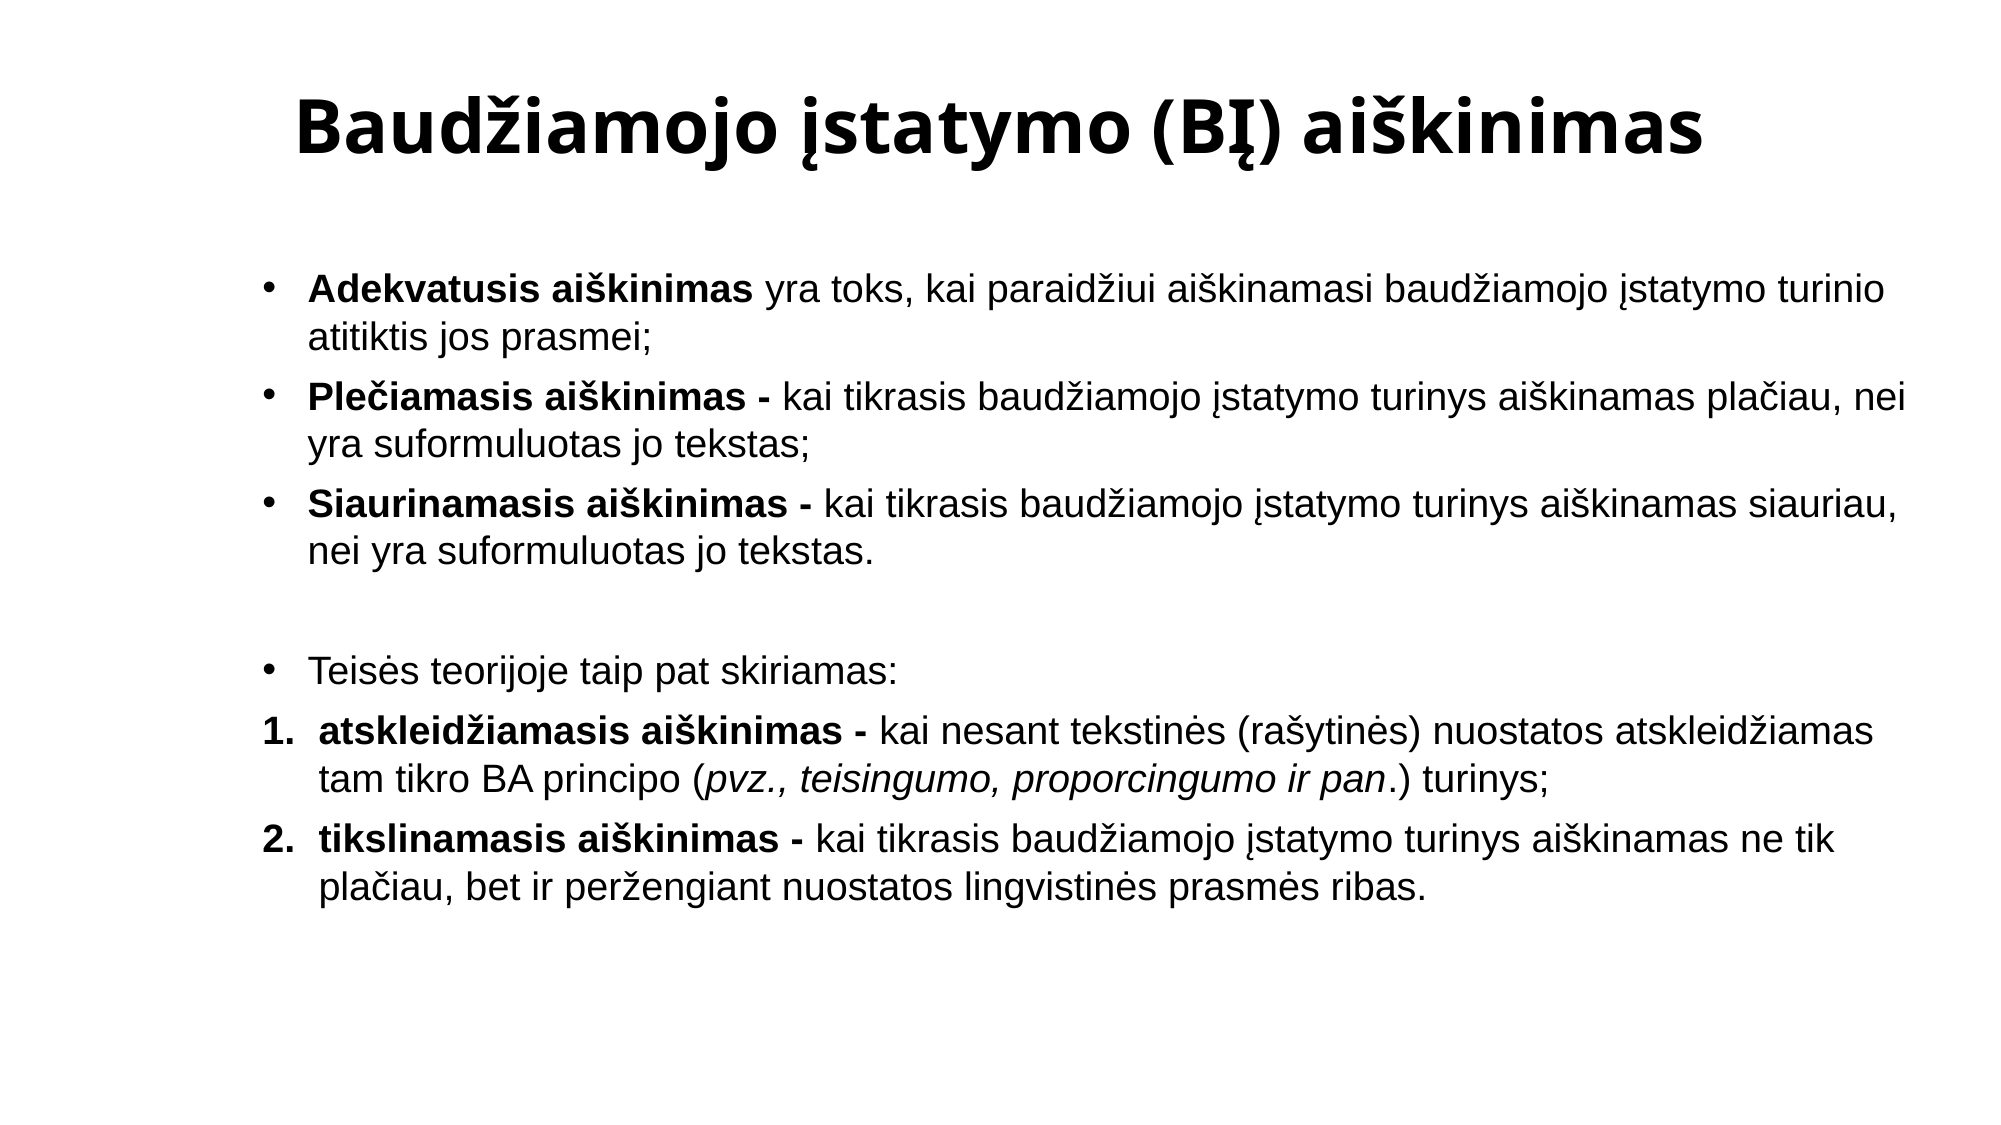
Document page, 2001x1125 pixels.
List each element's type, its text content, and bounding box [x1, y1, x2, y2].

list Adekvatusis aiškinimas yra toks, kai paraidžiui aiškinamasi baudžiamojo įstatymo turinio atitiktis jos prasmei; Plečiamasis aiškinimas - kai tikrasis baudžiamojo įstatymo turinys aiškinamas plačiau, nei yra suformuluotas jo tekstas; Siaurinamasis aiškinimas - kai tikrasis baudžiamojo įstatymo turinys aiškinamas siauriau, nei yra suformuluotas jo teks­tas. Teisės teorijoje taip pat skiriamas: atskleidžiamasis aiškinimas - kai nesant tekstinės (rašytinės) nuostatos atskleidžiamas tam tikro BA principo (pvz., teisingumo, proporcingumo ir pan.) turinys; tikslinamasis aiškinimas - kai tikrasis baudžia­mojo įstatymo turinys aiškinamas ne tik plačiau, bet ir peržengiant nuostatos lingvistinės prasmės ribas. [233, 255, 1959, 1108]
title Baudžiamojo įstatymo (BĮ) aiškinimas [137, 3, 1863, 256]
